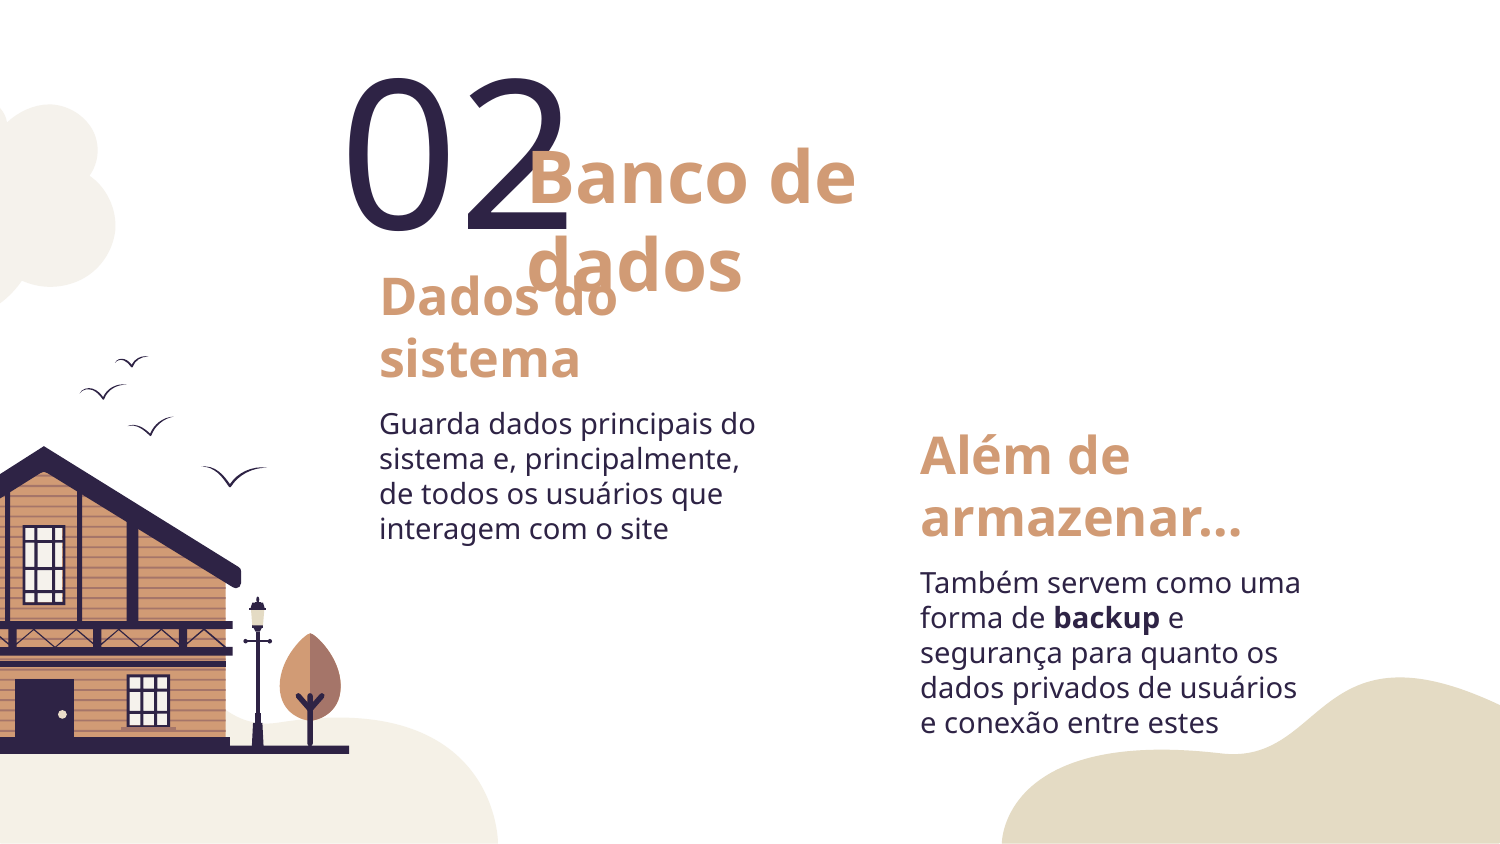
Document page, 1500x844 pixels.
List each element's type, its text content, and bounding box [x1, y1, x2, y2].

title Guarda dados principais do sistema e, principalmente, de todos os usuários que interagem com o site [364, 390, 793, 543]
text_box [243, 596, 273, 749]
title Também servem como uma forma de backup e segurança para quanto os dados privados de usuários e conexão entre estes [905, 549, 1334, 749]
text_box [0, 334, 350, 755]
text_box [279, 633, 342, 747]
title Banco de dados [511, 171, 940, 266]
title Dados do sistema [364, 315, 778, 390]
title Além de armazenar… [905, 475, 1319, 549]
text_box 02 [324, 6, 817, 287]
